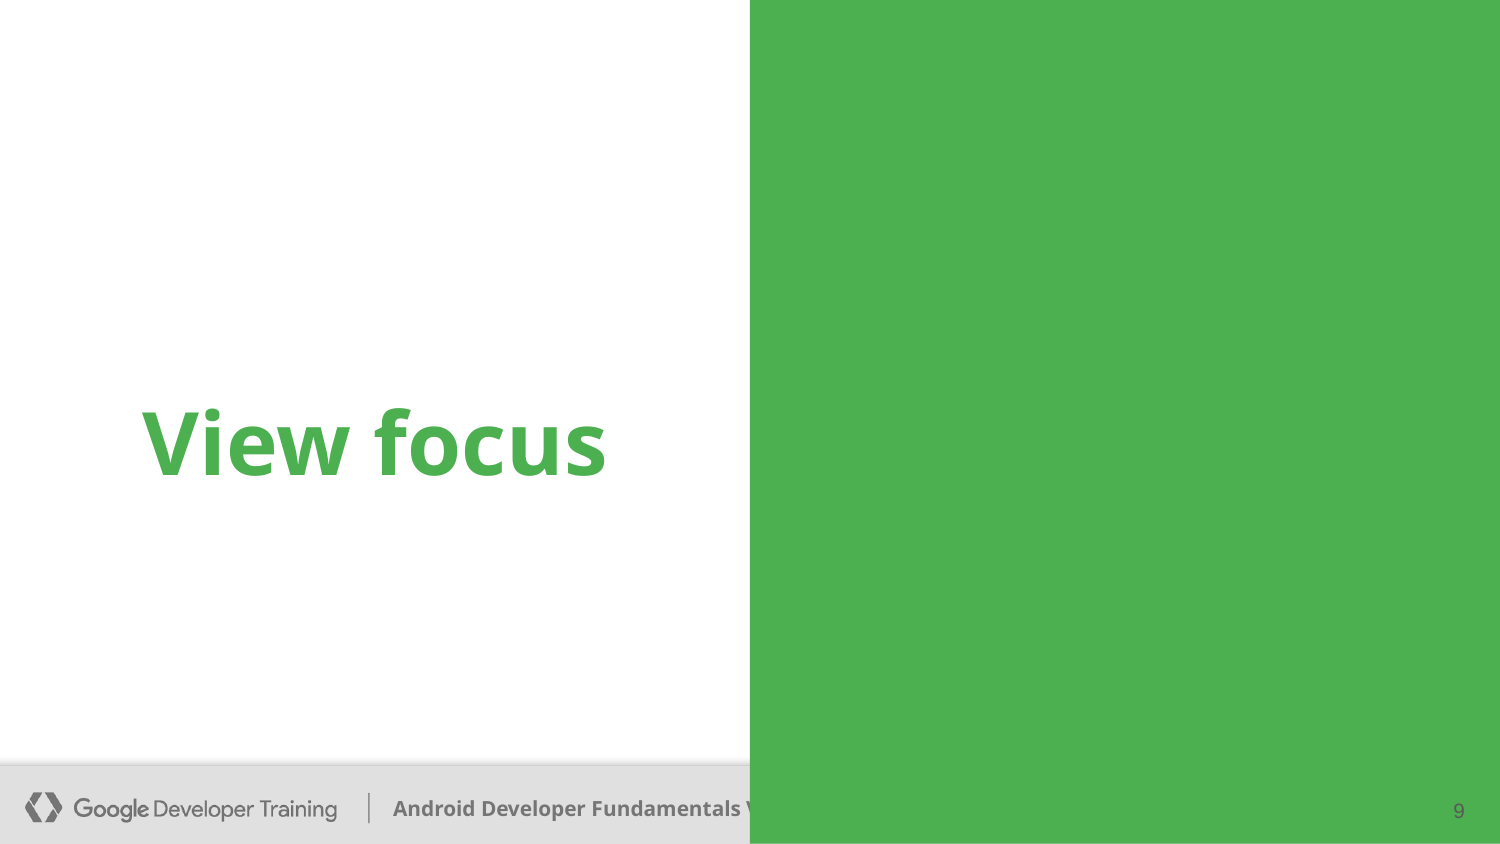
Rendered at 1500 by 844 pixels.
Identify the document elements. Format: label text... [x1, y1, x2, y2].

slide_number ‹#› [1389, 777, 1480, 842]
title View focus [43, 264, 708, 508]
picture [0, 0, 749, 844]
